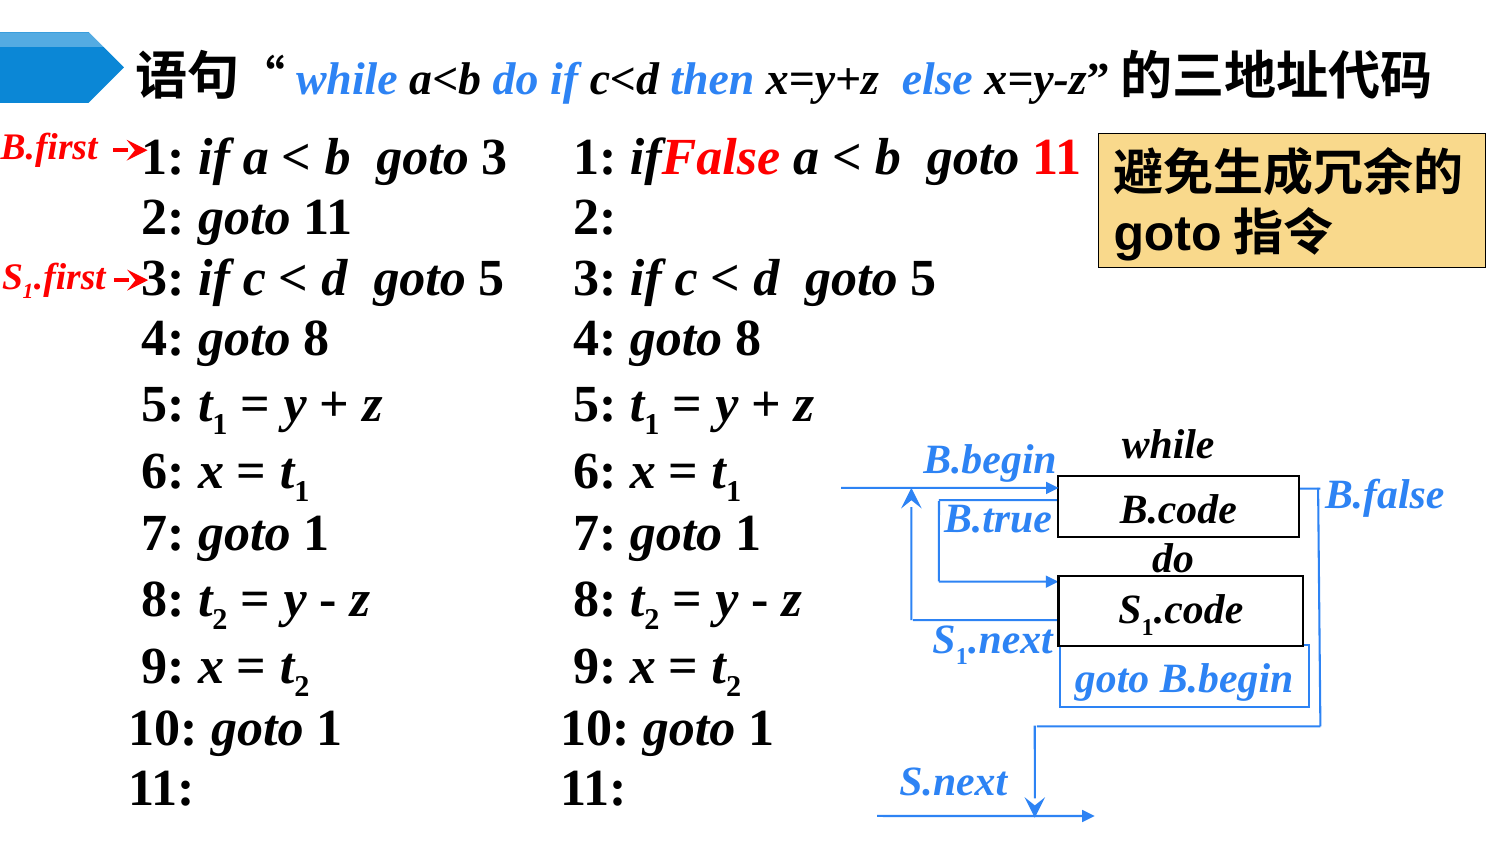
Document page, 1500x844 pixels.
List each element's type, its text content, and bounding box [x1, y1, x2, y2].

text_box 1: ifFalse a < b goto 11 2: 3: if c < d goto 5 4: goto 8 5: t1 = y + z 6: x = t1 7: goto 1 8: t2 = y - z 9: x = t2 10: goto 1 11: [549, 128, 1164, 844]
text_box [0, 114, 148, 176]
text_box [840, 410, 1486, 818]
list 1: if a < b goto 3 2: goto 11 3: if c < d goto 5 4: goto 8 5: t1 = y + z 6: x = t1 7: goto 1 8: t2 = y - z 9: x = t2 10: goto 1 11: [117, 128, 549, 844]
text_box 语句“while a<b do if c<d then x=y+z else x=y-z”的三地址代码 [123, 43, 1500, 103]
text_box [0, 244, 149, 306]
text_box 避免生成冗余的goto指令 [1098, 133, 1486, 268]
